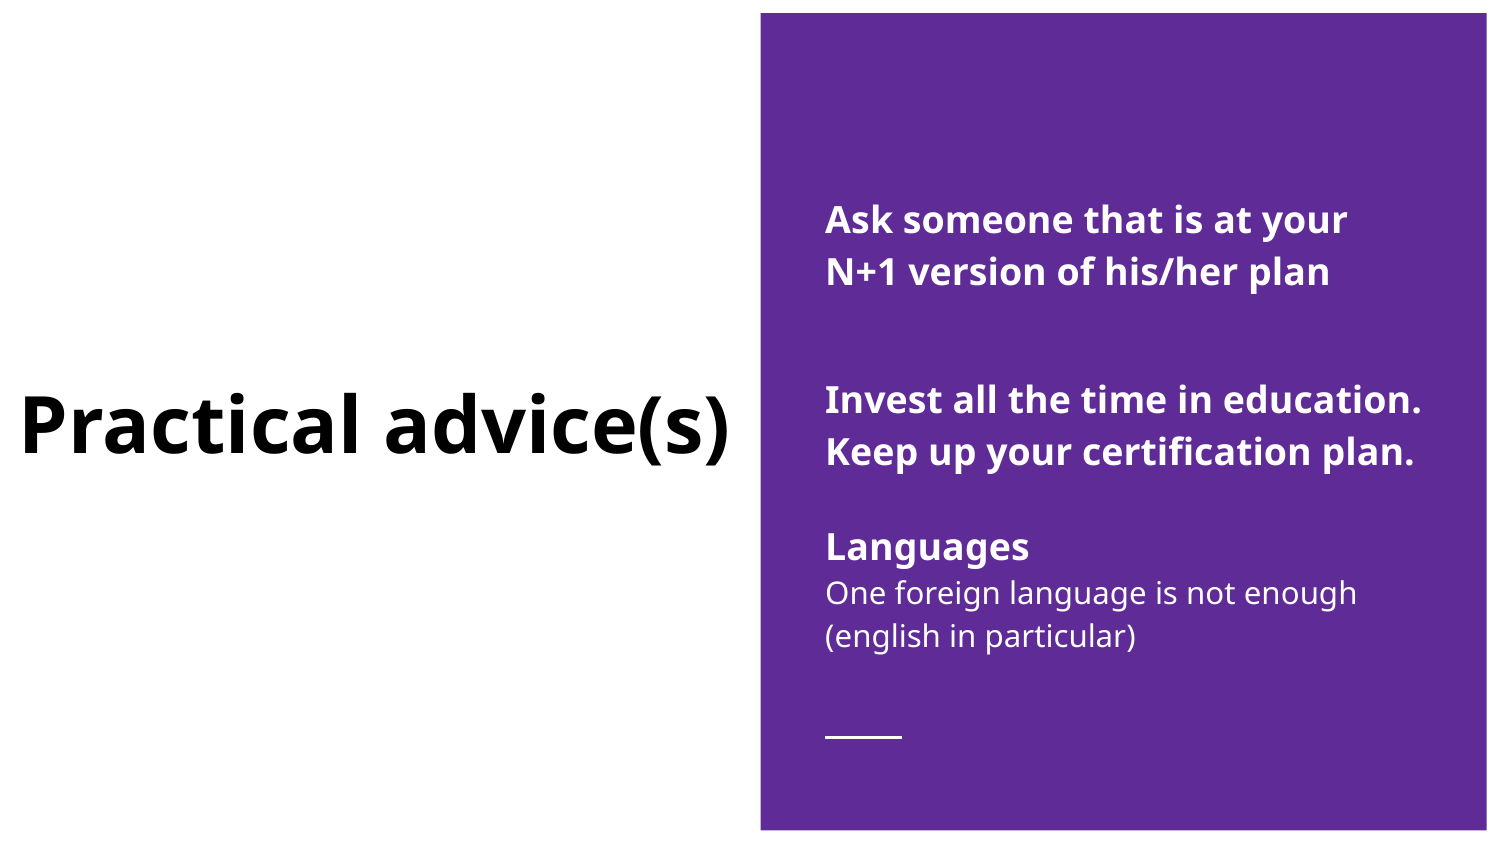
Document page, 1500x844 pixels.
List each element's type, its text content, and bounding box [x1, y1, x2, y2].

title Practical advice(s) [0, 275, 750, 569]
list Ask someone that is at your N+1 version of his/her plan Invest all the time in education. Keep up your certification plan. Languages One foreign language is not enough (english in particular) [810, 118, 1440, 725]
